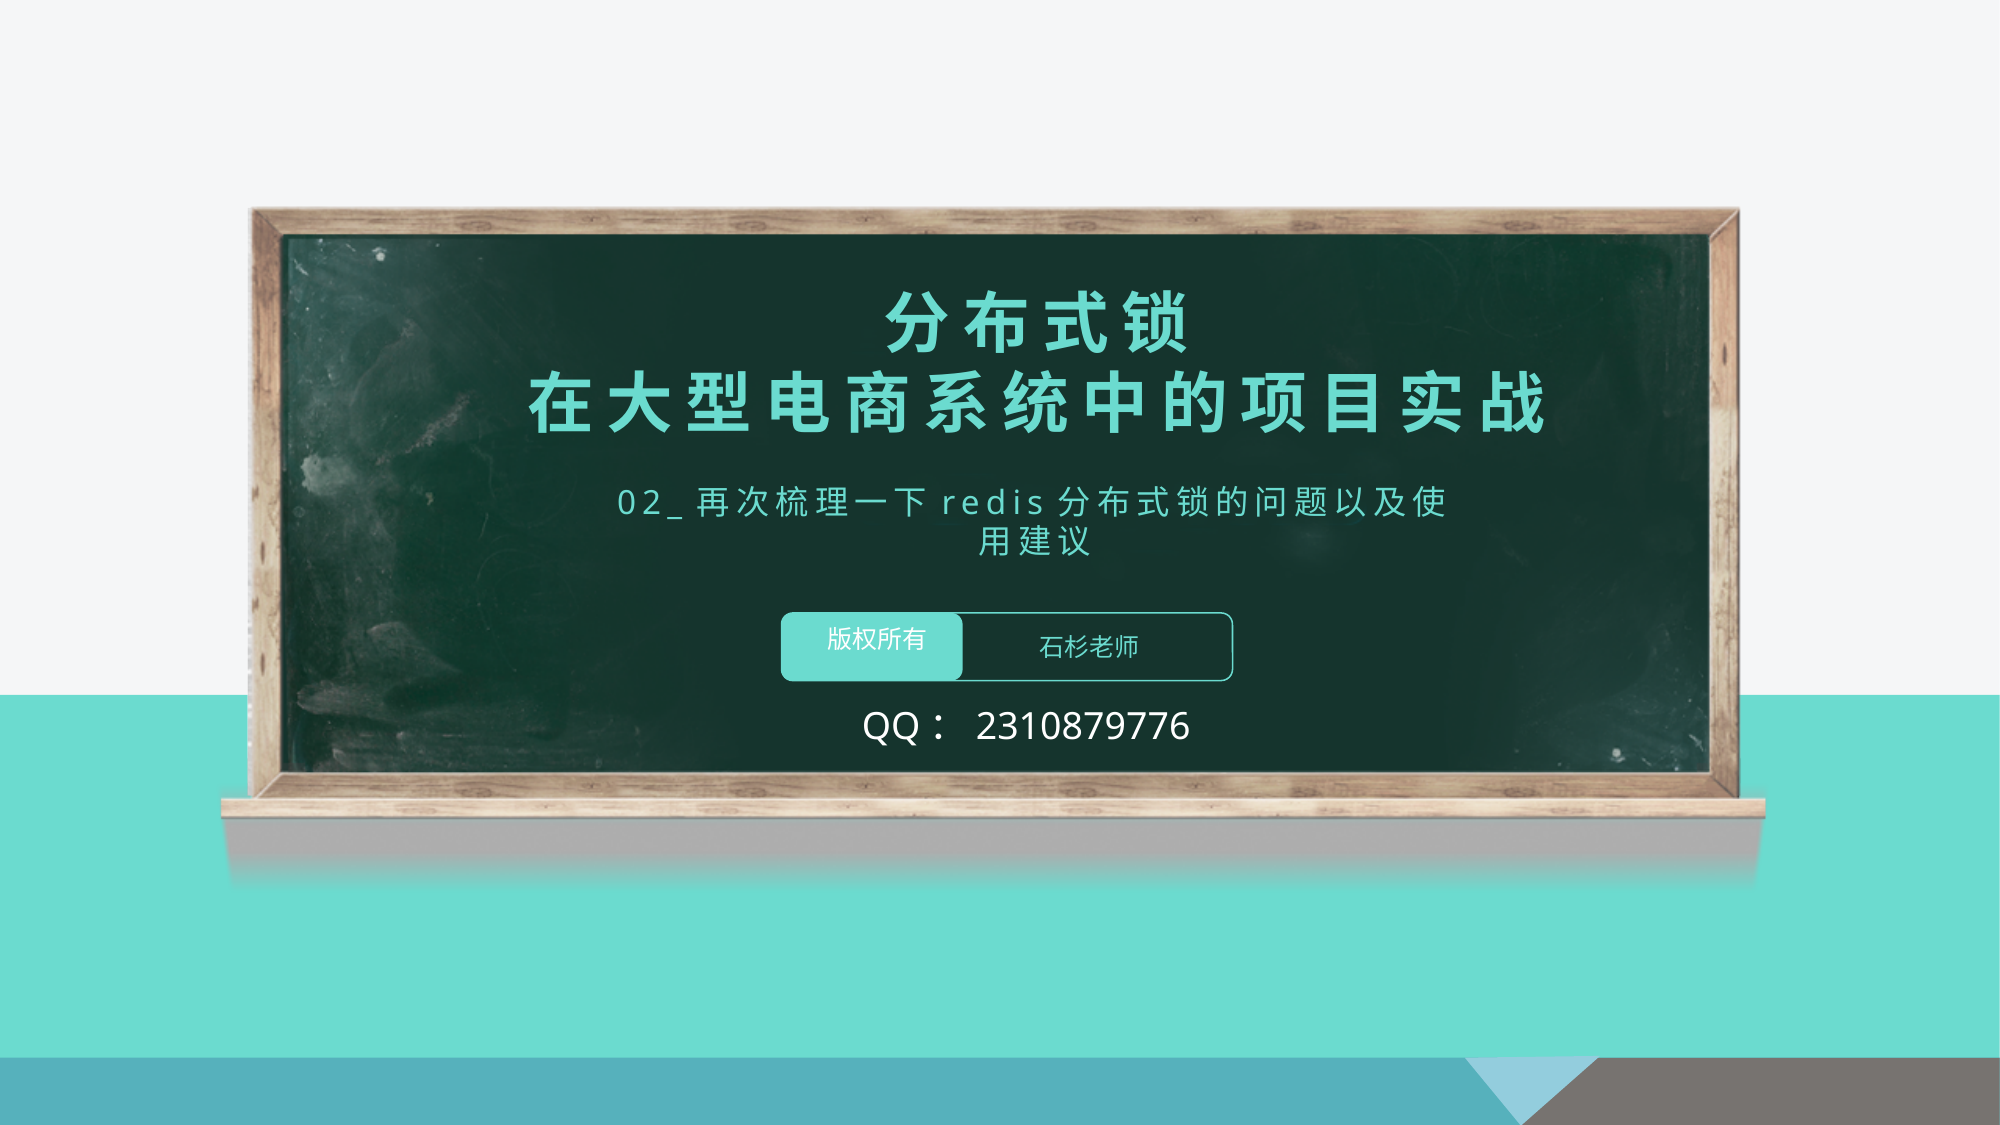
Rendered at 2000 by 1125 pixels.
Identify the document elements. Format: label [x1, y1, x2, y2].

text_box [0, 694, 2000, 1125]
text_box [781, 612, 1233, 681]
picture [193, 186, 1802, 694]
